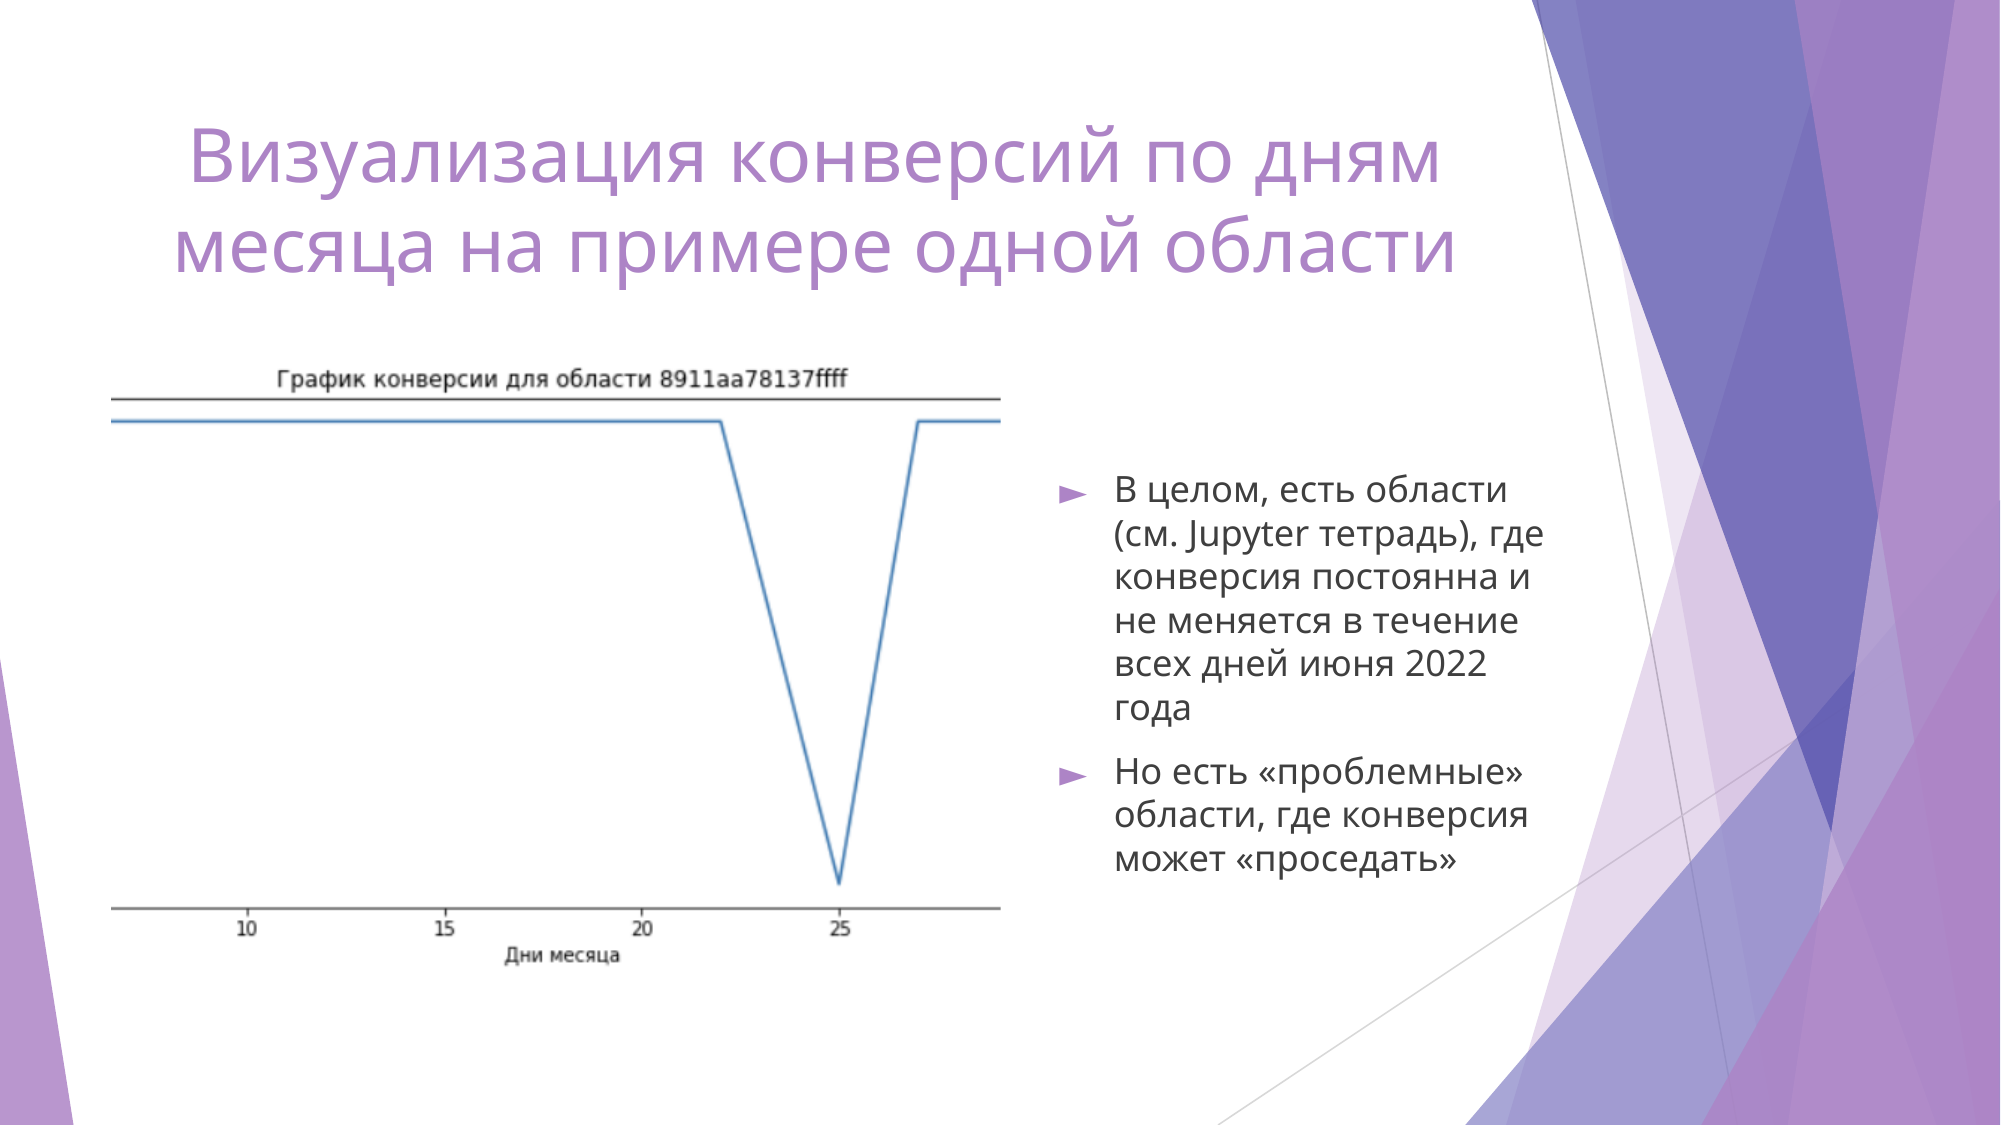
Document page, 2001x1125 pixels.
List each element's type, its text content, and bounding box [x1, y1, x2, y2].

list В целом, есть области (см. Jupyter тетрадь), где конверсия постоянна и не меняется в течение всех дней июня 2022 года Но есть «проблемные» области, где конверсия может «проседать» [1044, 458, 1584, 887]
title Визуализация конверсий по дням месяца на примере одной области [111, 99, 1522, 317]
picture [110, 353, 1001, 992]
